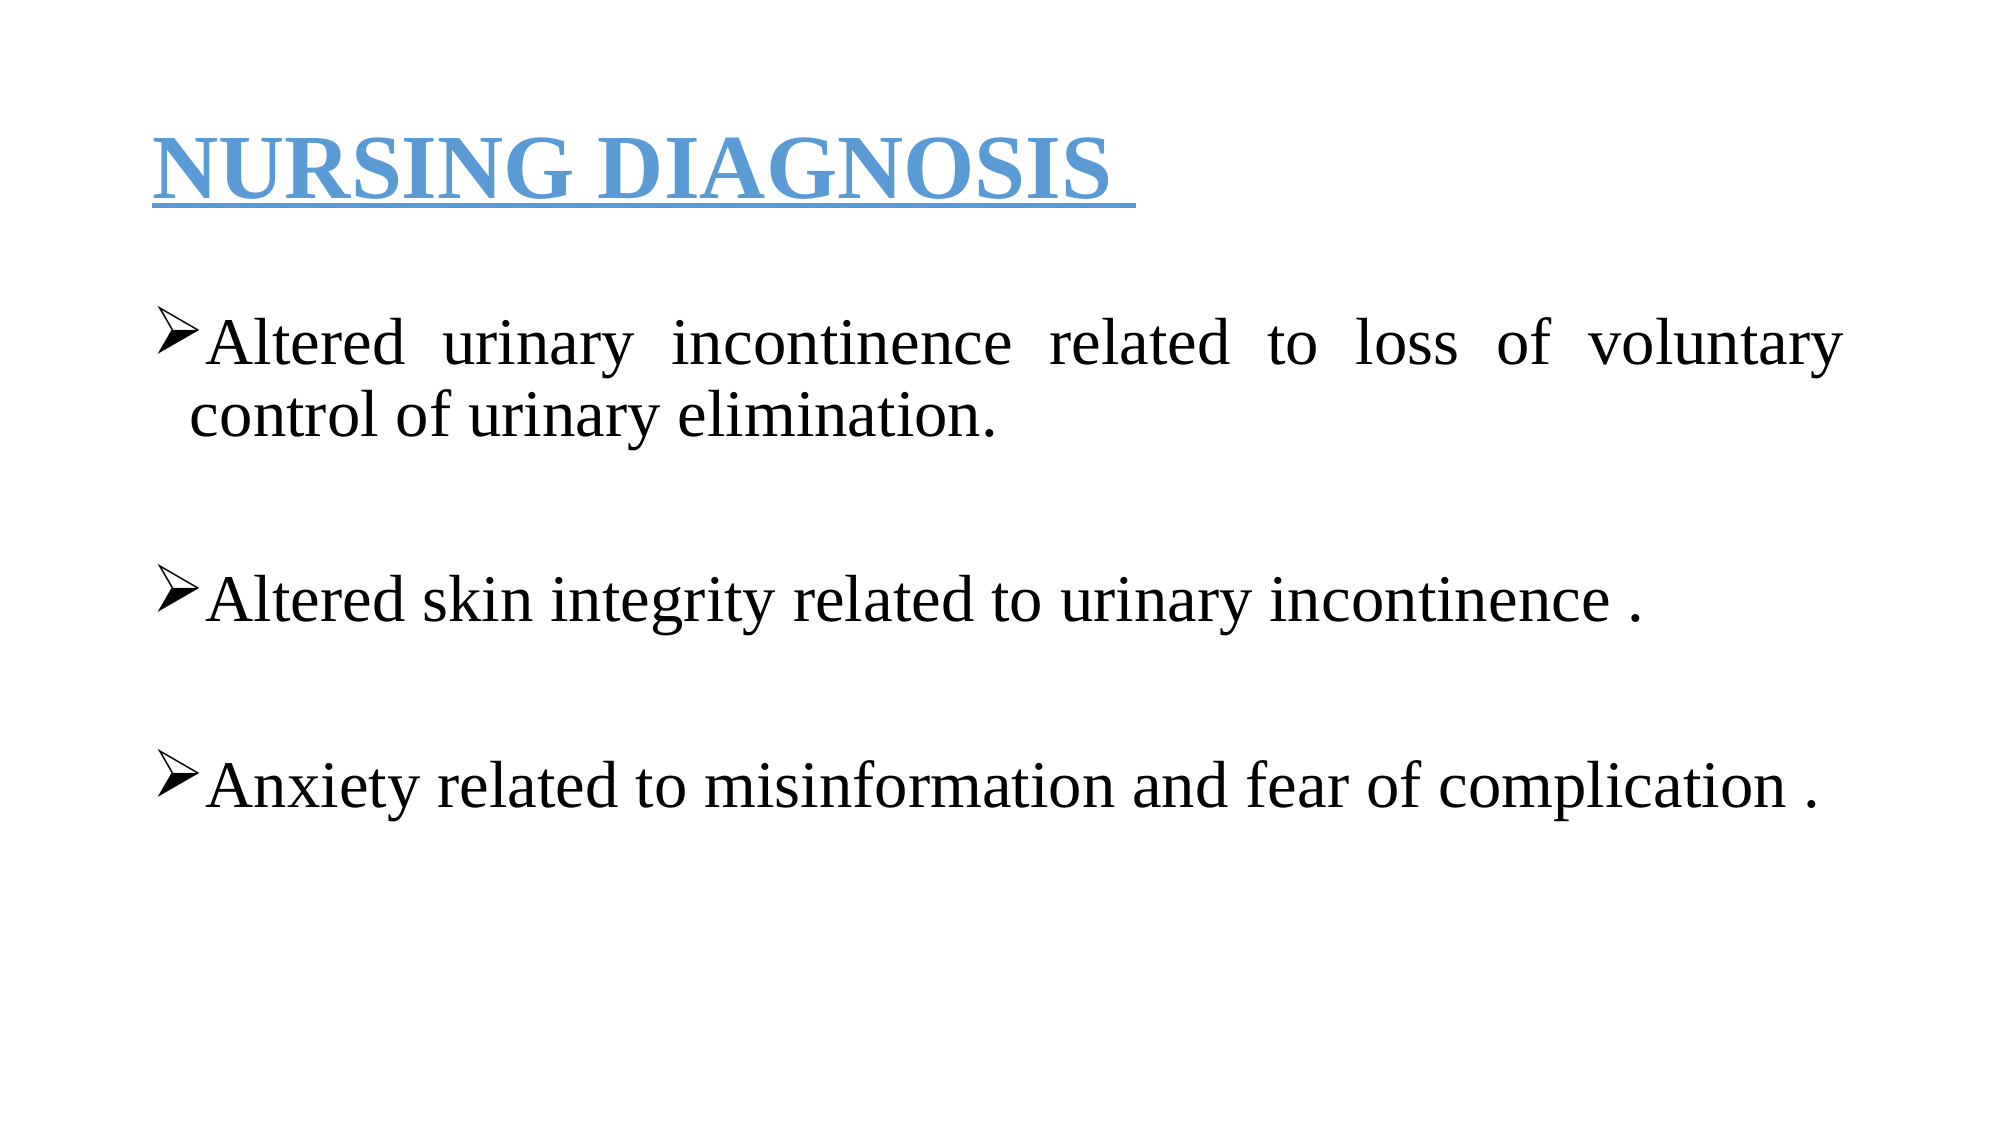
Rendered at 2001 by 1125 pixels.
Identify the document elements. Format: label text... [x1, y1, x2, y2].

title NURSING DIAGNOSIS [137, 59, 1863, 278]
list Altered urinary incontinence related to loss of voluntary control of urinary elimination. Altered skin integrity related to urinary incontinence . Anxiety related to misinformation and fear of complication . [137, 299, 1863, 1014]
